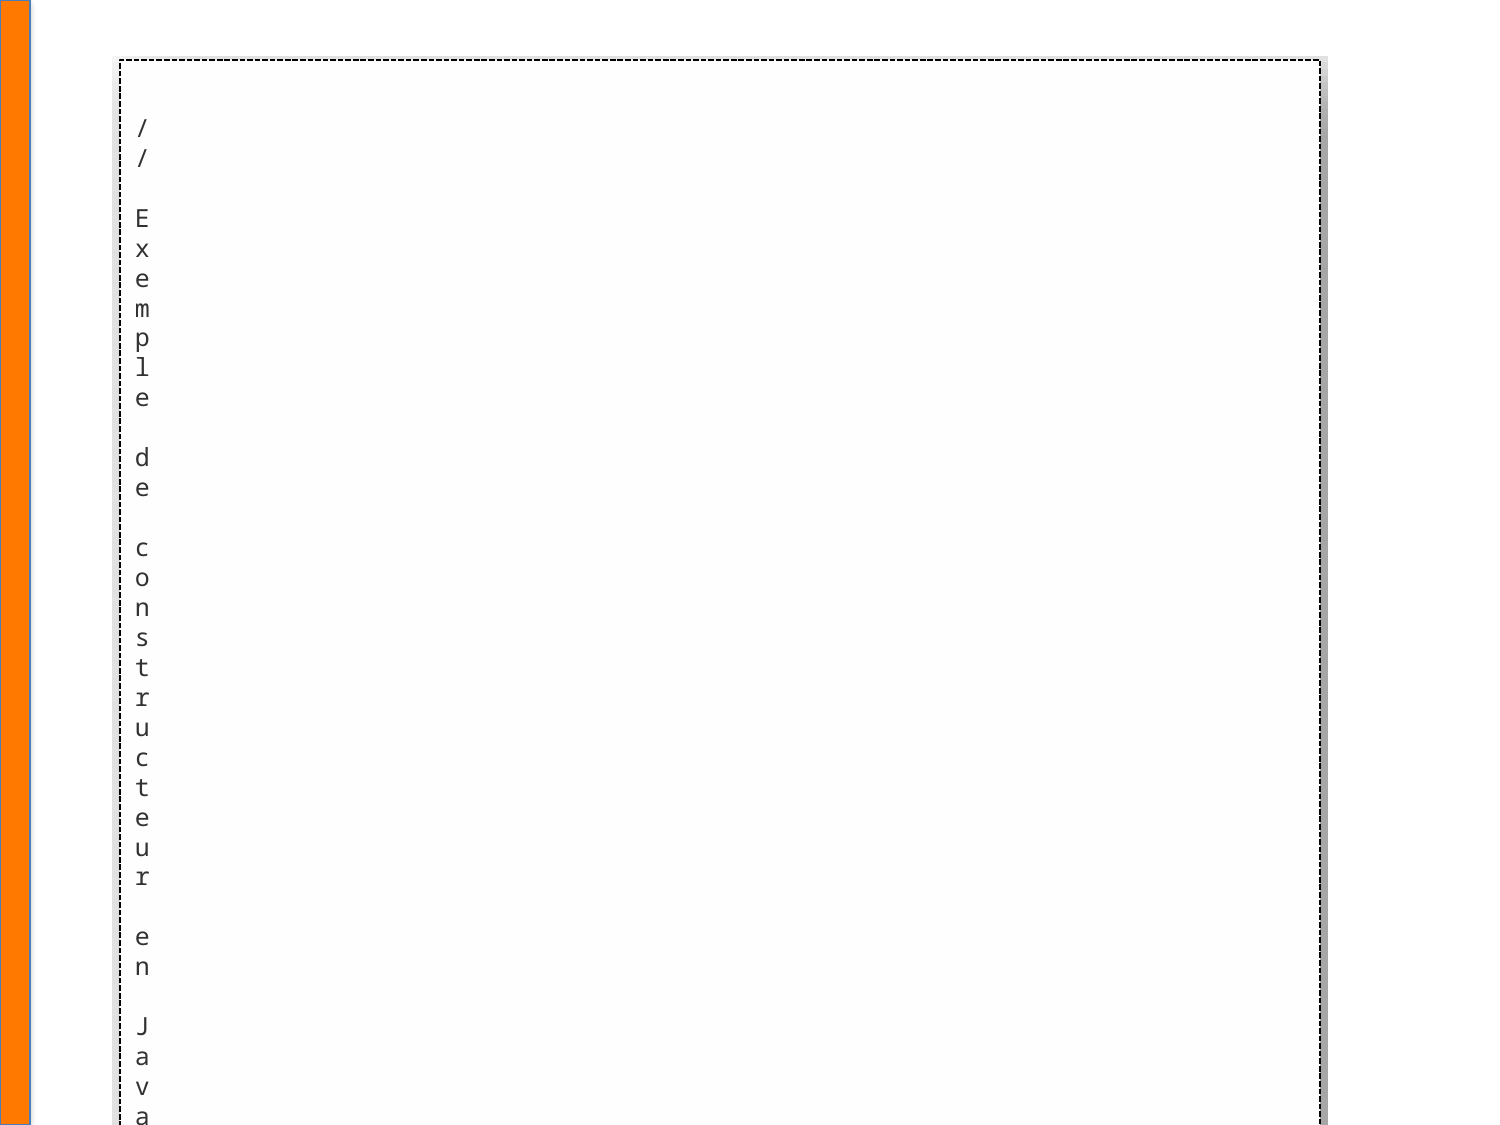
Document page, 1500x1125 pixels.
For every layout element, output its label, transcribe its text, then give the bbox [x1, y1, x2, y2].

text_box [0, 0, 31, 1125]
text_box / / E x e m p l e d e c o n s t r u c t e u r e n J a v a c l a s s V o i t u r e { S t r i n g m a r q u e ; i n t a n n e e ; / / C o n s t r u c t e u r V o i t u r e ( S t r i n g m a r q u e , i n t a n n e e ) { t h i s . m a r q u e = m a r q u e ; t h i s . a n n e e = a n n e e ; } / / M é t h o d e v o i d d e m a r r e r ( ) { S y s t e m . o u t . p r i n t l n ( " L a v o i t u r e d é m a r r e . " ) ; } } / / U t i l i s a t i o n d u c o n s t r u c t e u r V o i t u r e m a V o i t u r e = n e w V o i t u r e ( " T o y o t a " , 2 0 2 0 ) ; m a V o i t u r e . d e m a r r e r ( ) ; [119, 60, 1320, 1125]
